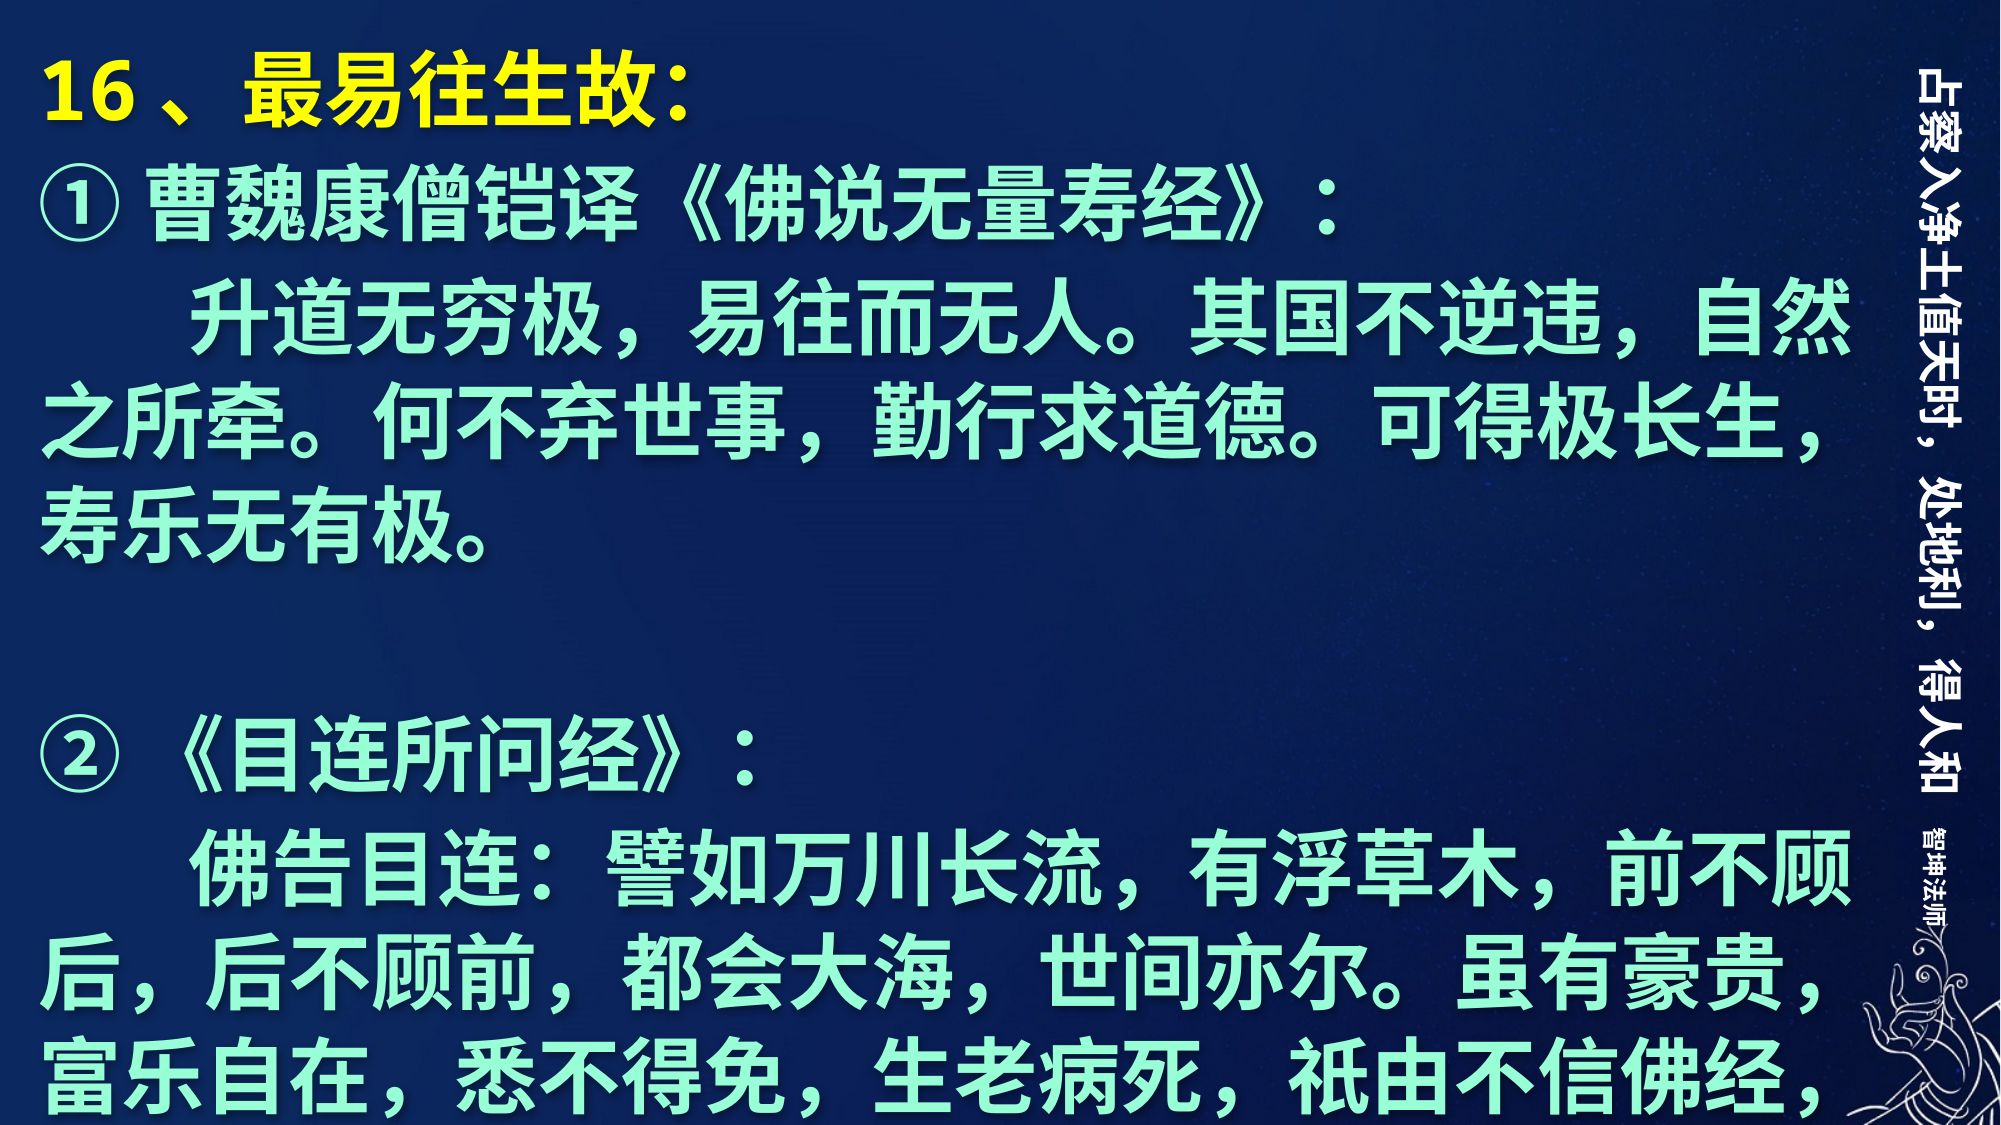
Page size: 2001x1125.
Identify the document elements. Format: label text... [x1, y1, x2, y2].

picture [0, 0, 2001, 1125]
list 16、最易往生故： ①曹魏康僧铠译《佛说无量寿经》： 升道无穷极，易往而无人。其国不逆违，自然之所牵。何不弃世事，勤行求道德。可得极长生，寿乐无有极。 ②《目连所问经》： 佛告目连：譬如万川长流，有浮草木，前不顾后，后不顾前，都会大海，世间亦尔。虽有豪贵，富乐自在，悉不得免，生老病死，祇由不信佛经， [23, 25, 1914, 1103]
